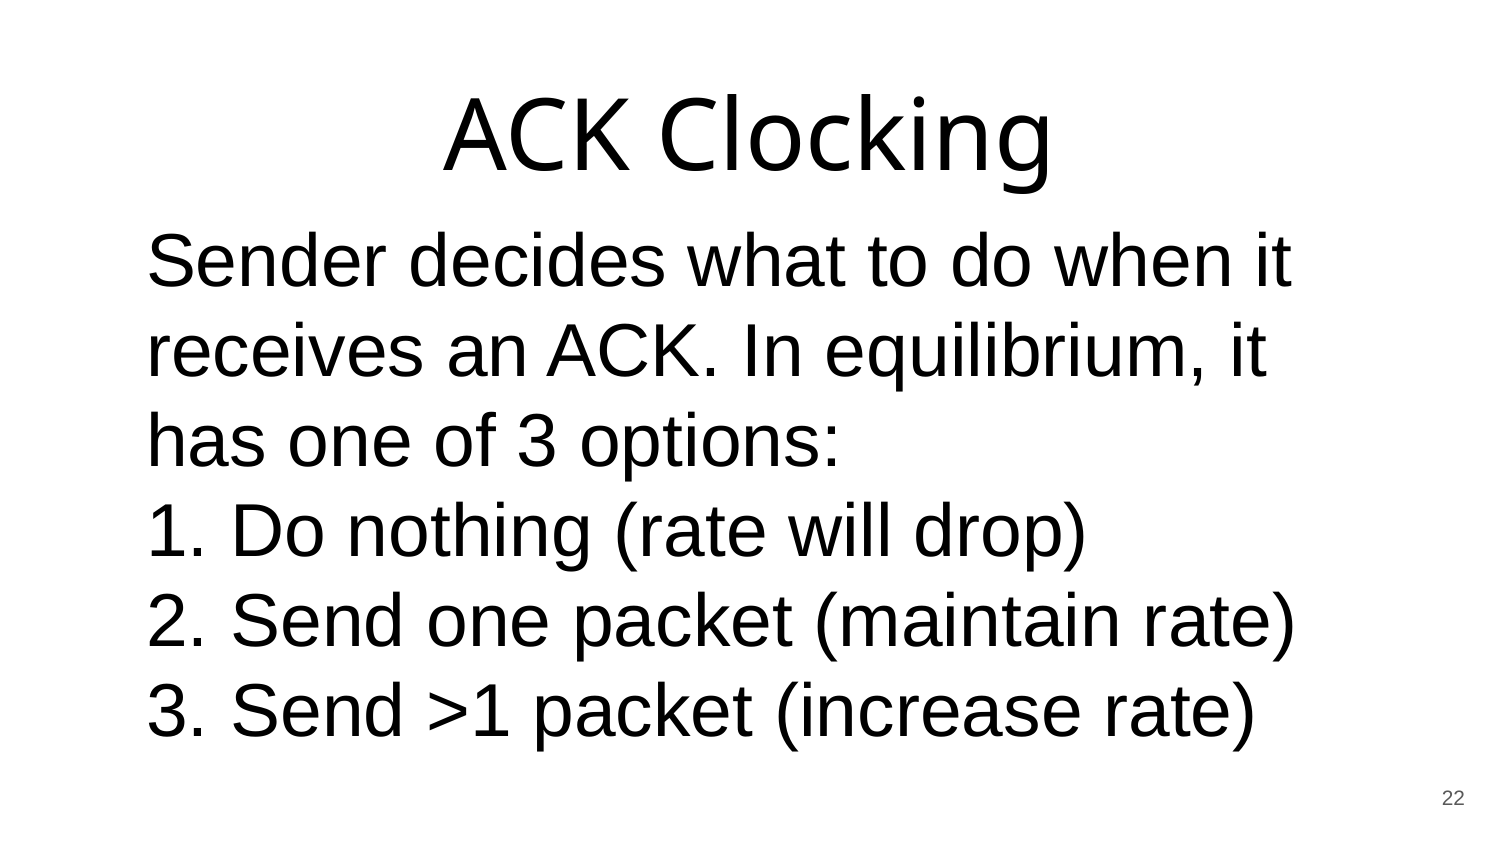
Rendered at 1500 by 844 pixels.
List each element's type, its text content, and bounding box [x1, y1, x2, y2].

text_box Sender decides what to do when it receives an ACK. In equilibrium, it has one of 3 options: Do nothing (rate will drop) Send one packet (maintain rate) Send >1 packet (increase rate) [131, 204, 1413, 759]
slide_number 22 [1389, 764, 1480, 830]
title ACK Clocking [53, 54, 1447, 269]
